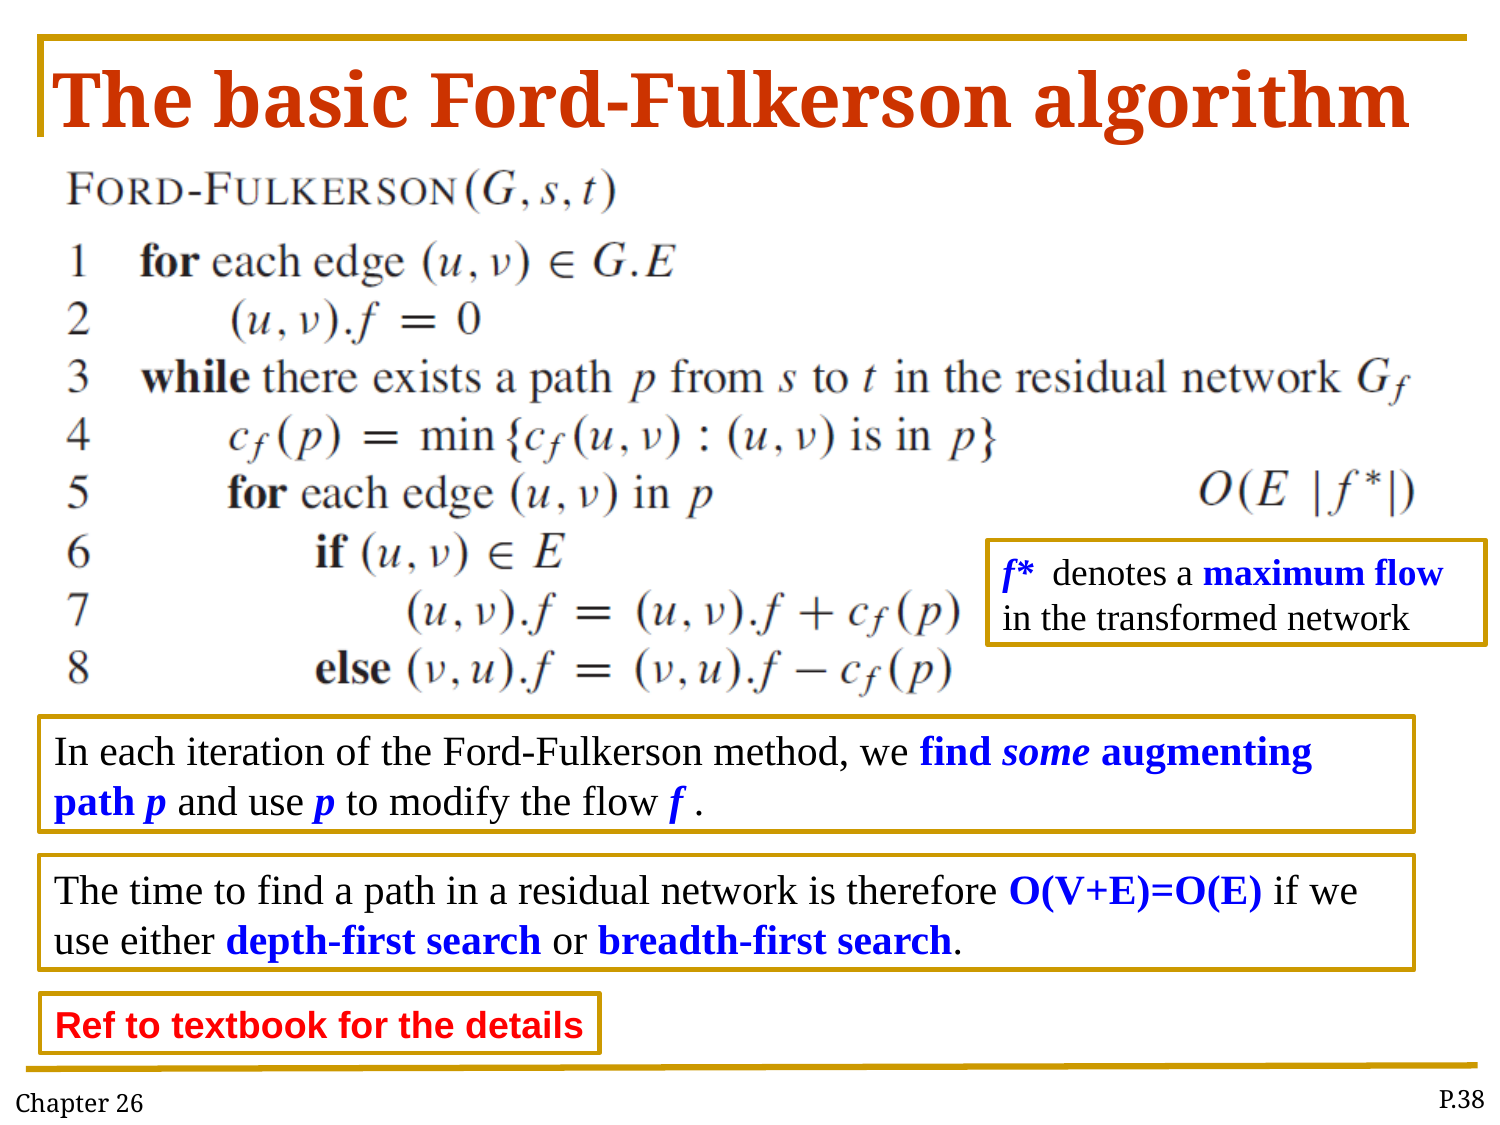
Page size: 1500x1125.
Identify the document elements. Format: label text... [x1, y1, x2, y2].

picture [62, 164, 1419, 707]
title The basic Ford-Fulkerson algorithm [37, 45, 1500, 113]
text_box The time to find a path in a residual network is therefore O(V+E)=O(E) if we use either depth-first search or breadth-first search. [39, 855, 1415, 970]
slide_number Chapter 26 [0, 1066, 547, 1125]
text_box In each iteration of the Ford-Fulkerson method, we find some augmenting path p and use p to modify the flow f . [39, 716, 1415, 832]
text_box Ref to textbook for the details [40, 993, 600, 1053]
text_box f* denotes a maximum flow in the transformed network [1419, 540, 1486, 645]
slide_number P.38 [994, 1068, 1500, 1125]
